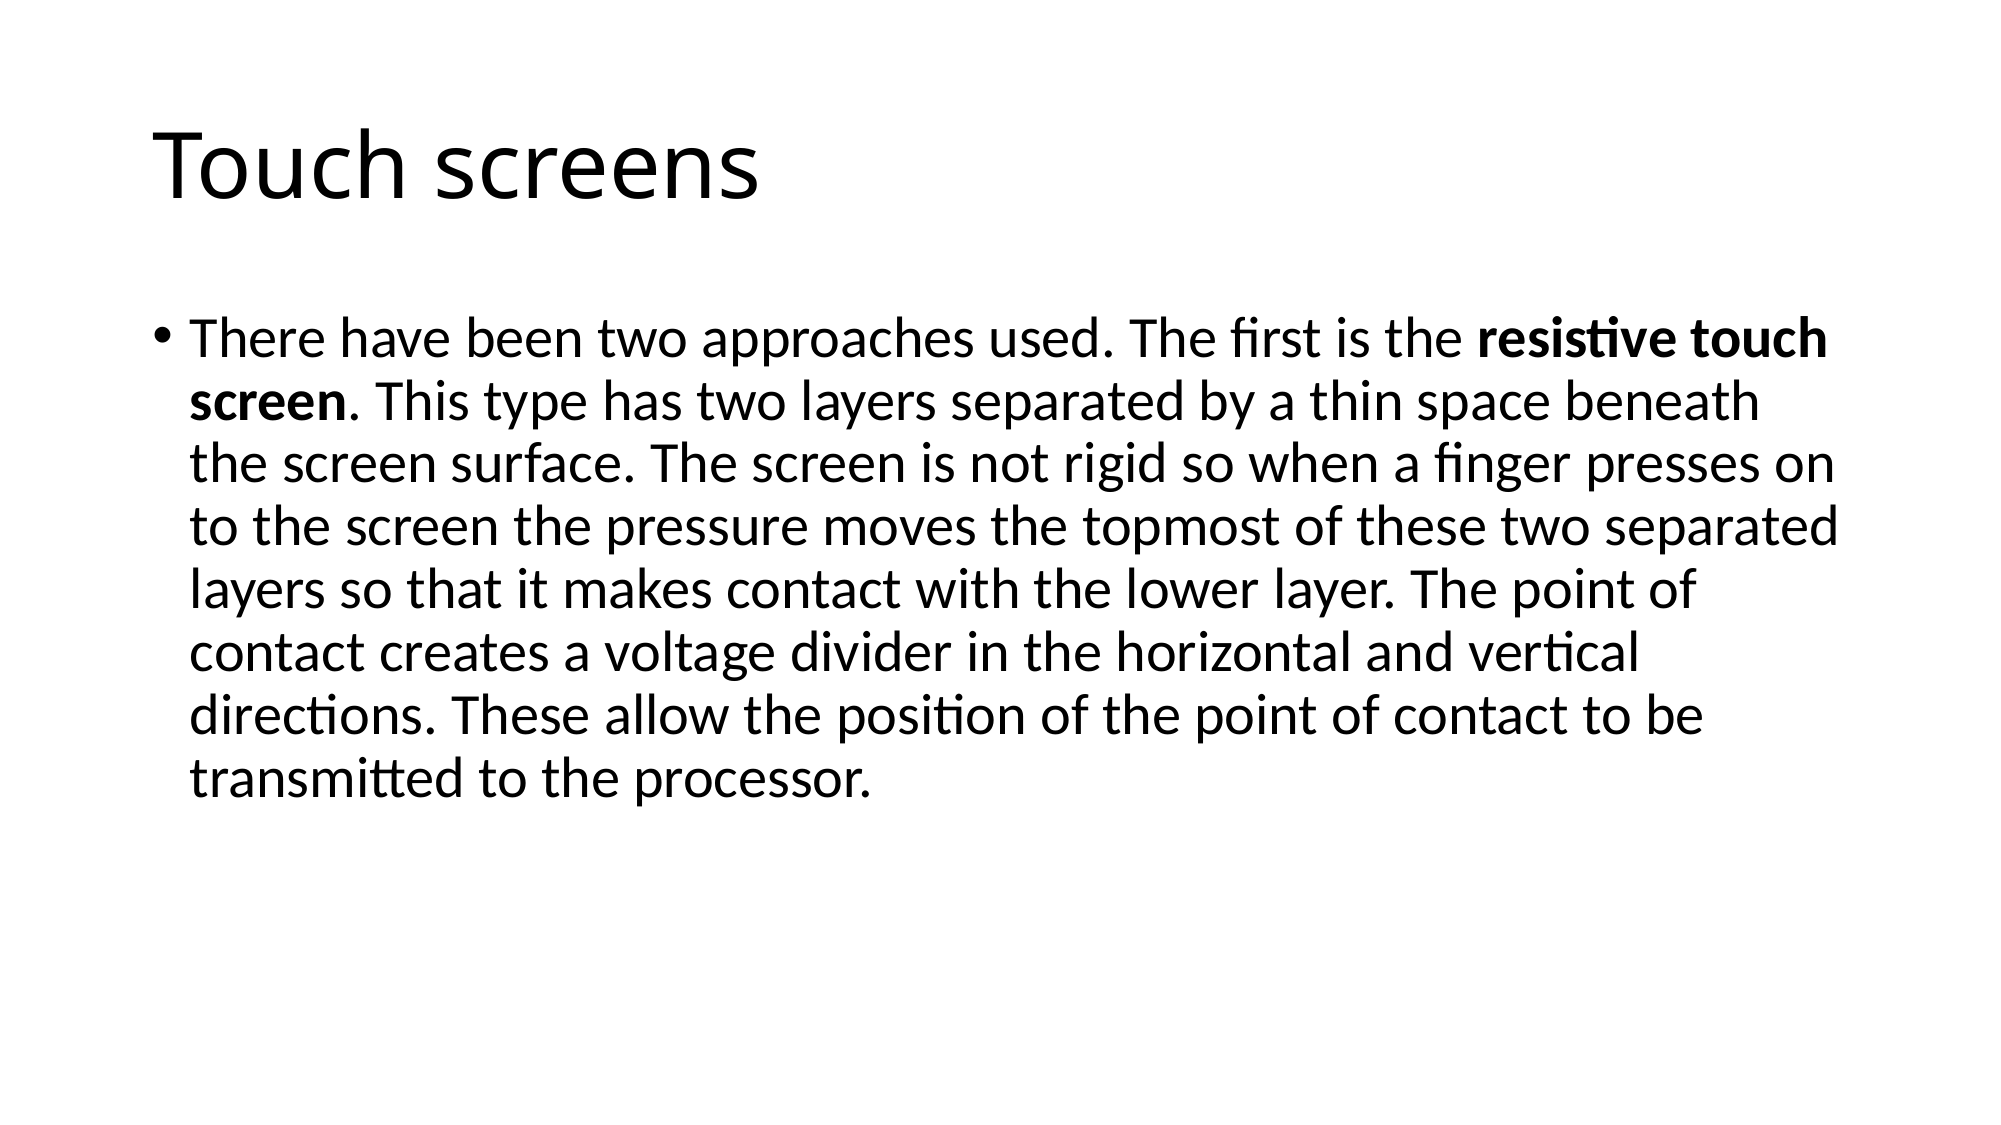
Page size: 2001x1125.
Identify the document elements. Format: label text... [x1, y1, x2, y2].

title Touch screens [137, 59, 1863, 278]
list There have been two approaches used. The first is the resistive touch screen. This type has two layers separated by a thin space beneath the screen surface. The screen is not rigid so when a finger presses on to the screen the pressure moves the topmost of these two separated layers so that it makes contact with the lower layer. The point of contact creates a voltage divider in the horizontal and vertical directions. These allow the position of the point of contact to be transmitted to the processor. [137, 299, 1863, 1014]
